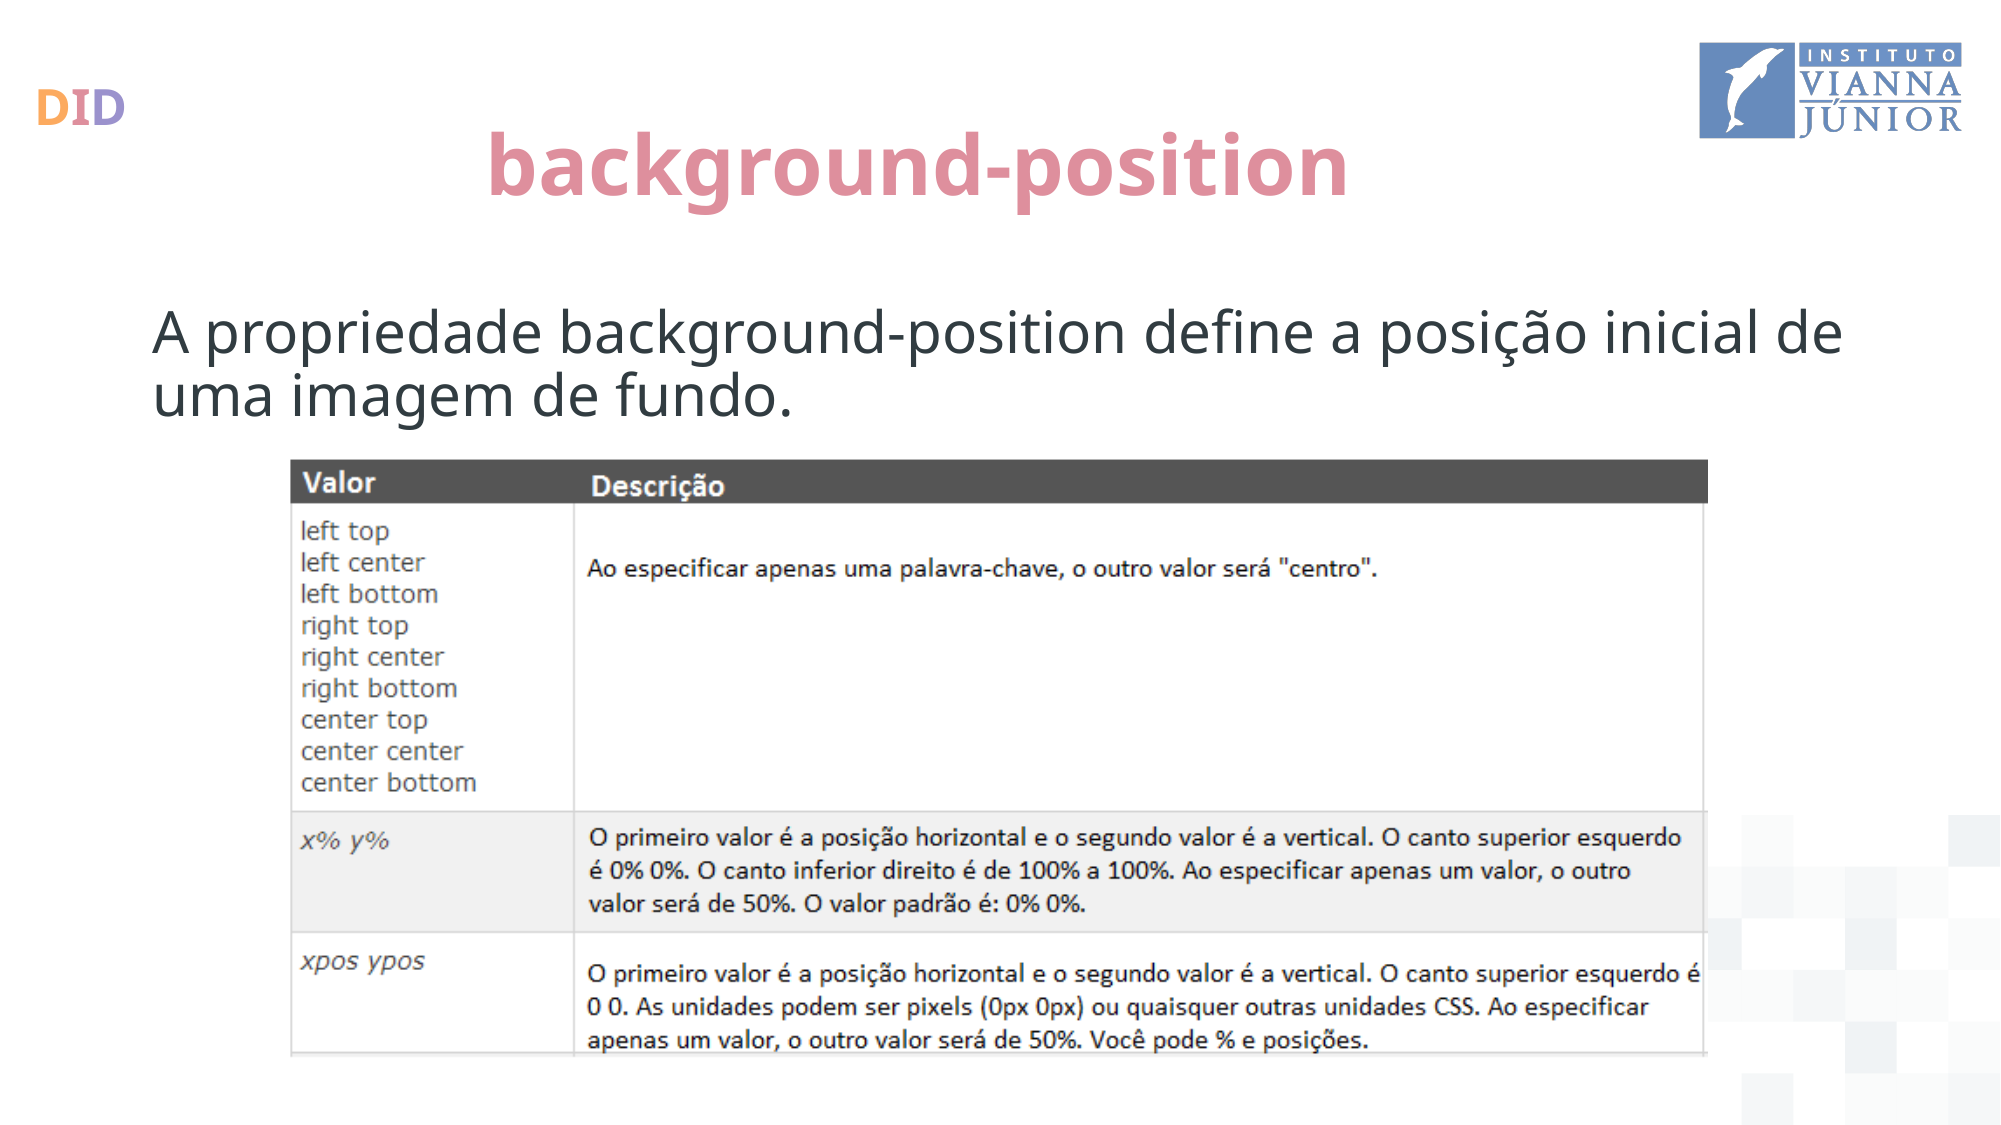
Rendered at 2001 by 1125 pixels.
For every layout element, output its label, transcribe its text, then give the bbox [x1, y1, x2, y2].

picture [1695, 38, 1966, 143]
picture [289, 453, 1708, 1081]
title background-position [137, 59, 1700, 278]
list A propriedade background-position define a posição inicial de uma imagem de fundo. [137, 295, 1863, 1062]
